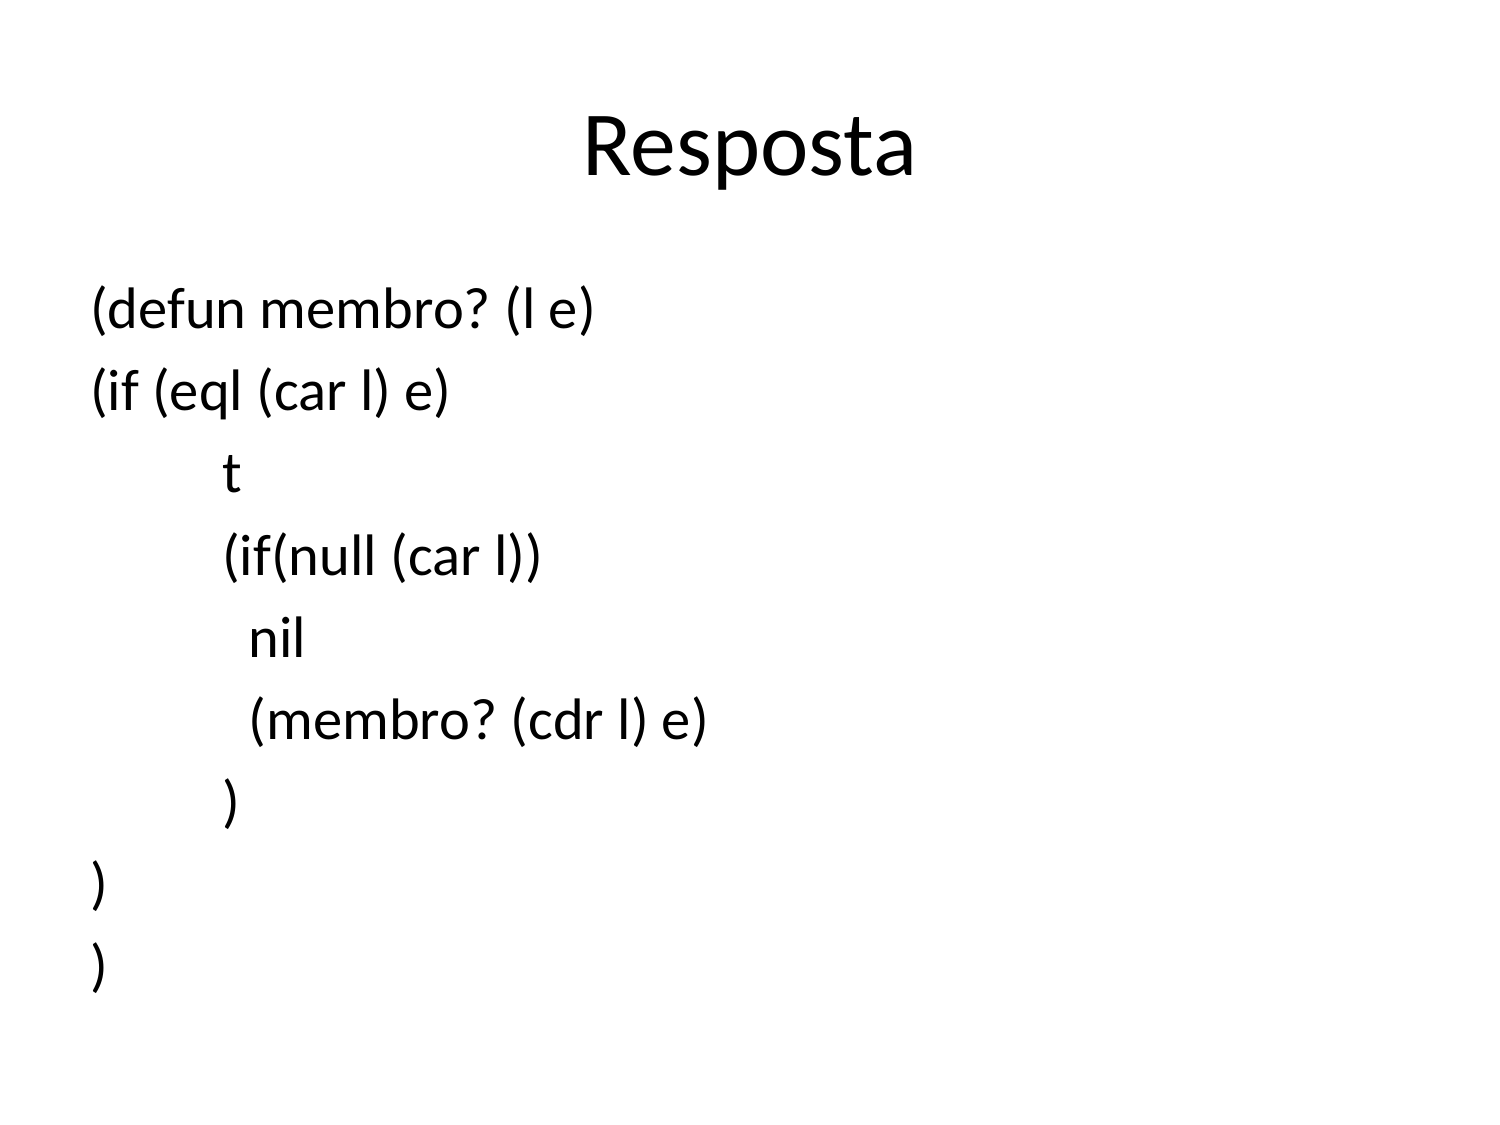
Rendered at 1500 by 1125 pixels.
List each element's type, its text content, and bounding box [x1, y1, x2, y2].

title Resposta [75, 45, 1425, 233]
list (defun membro? (l e) (if (eql (car l) e) t (if(null (car l)) nil (membro? (cdr l) e) ) ) ) [75, 262, 1425, 1005]
